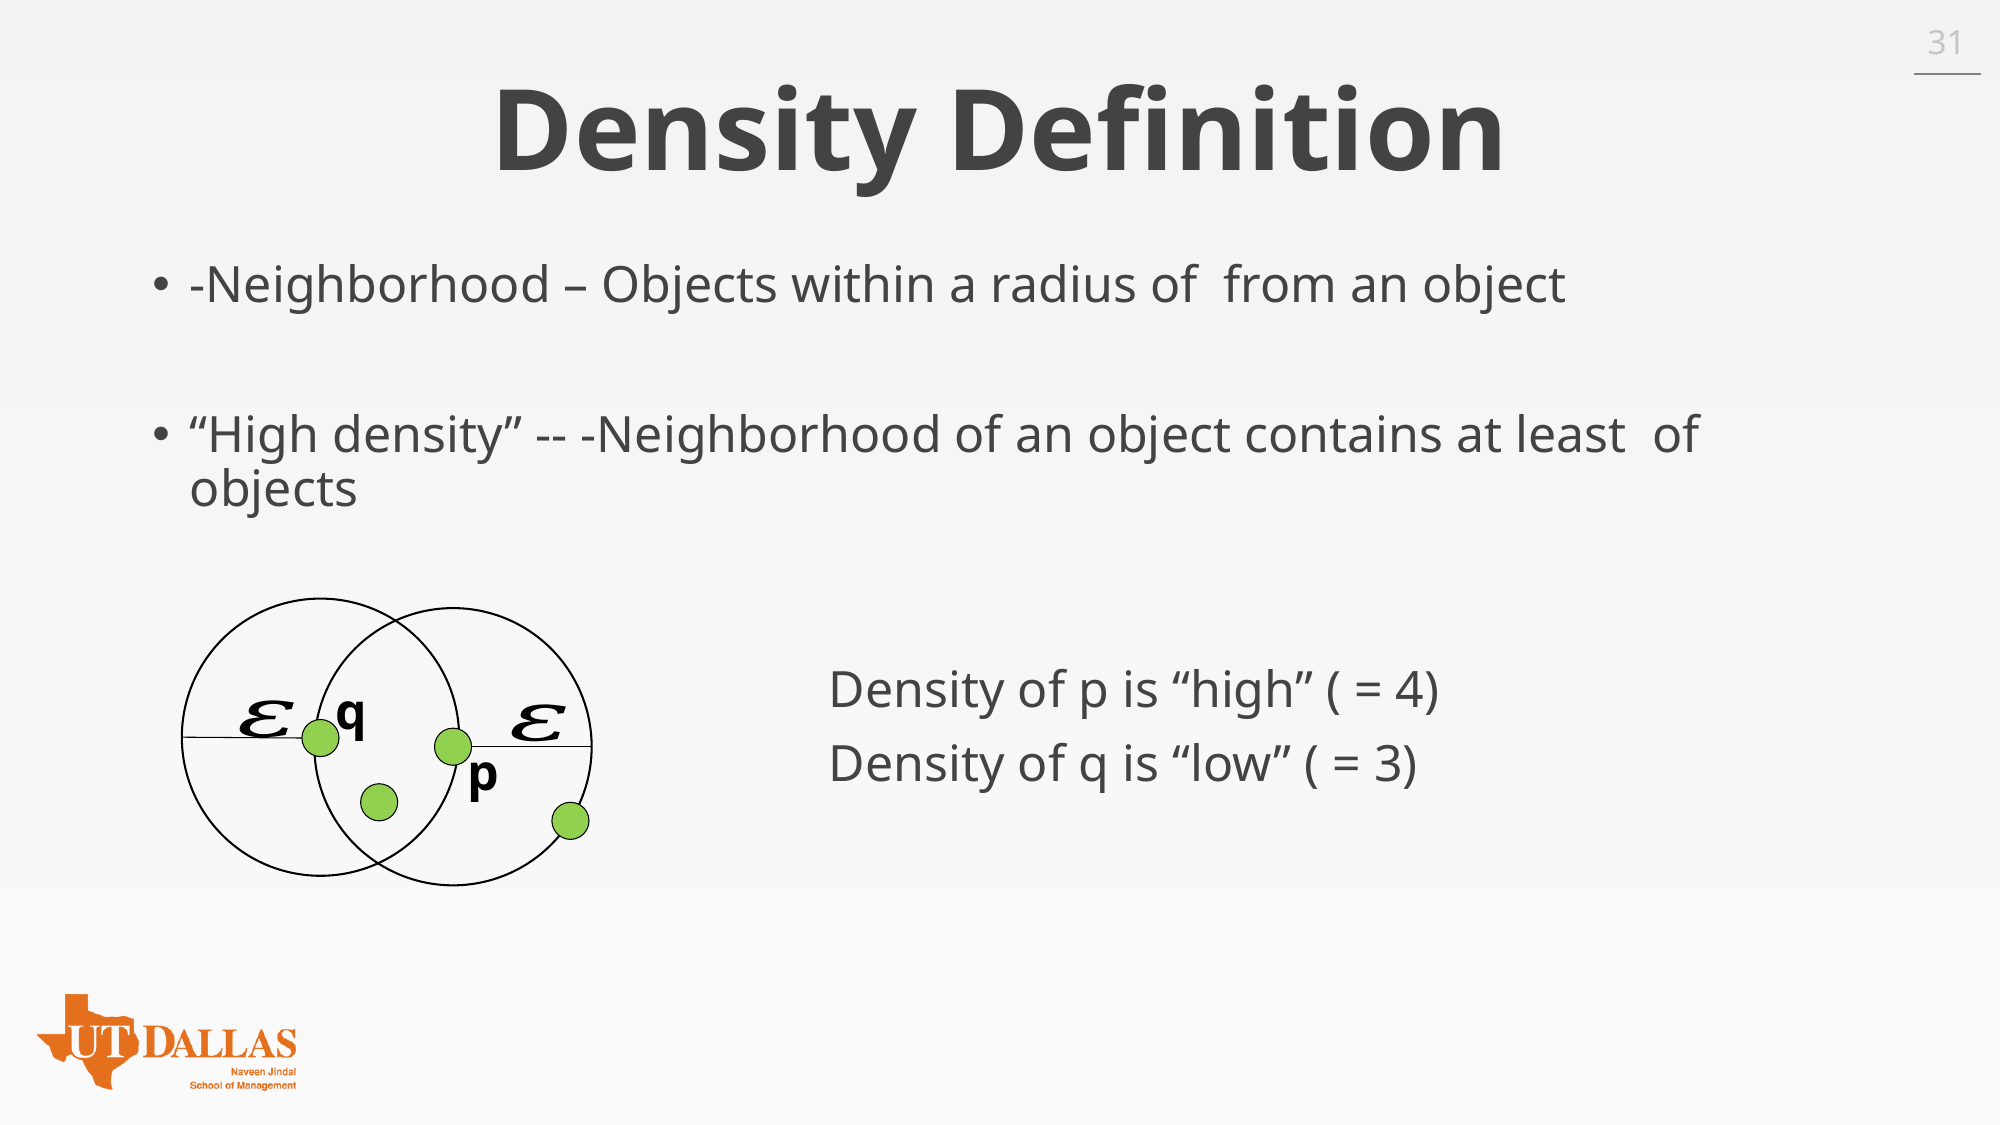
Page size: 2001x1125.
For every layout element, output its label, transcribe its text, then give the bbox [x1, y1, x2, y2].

picture [34, 992, 299, 1103]
title Density Definition [0, 43, 2000, 224]
text_box [313, 607, 593, 887]
text_box [550, 801, 591, 841]
text_box [300, 718, 338, 758]
text_box [180, 597, 395, 877]
text_box q [320, 672, 383, 747]
text_box p [452, 732, 514, 808]
slide_number 31 [1896, 13, 1981, 74]
